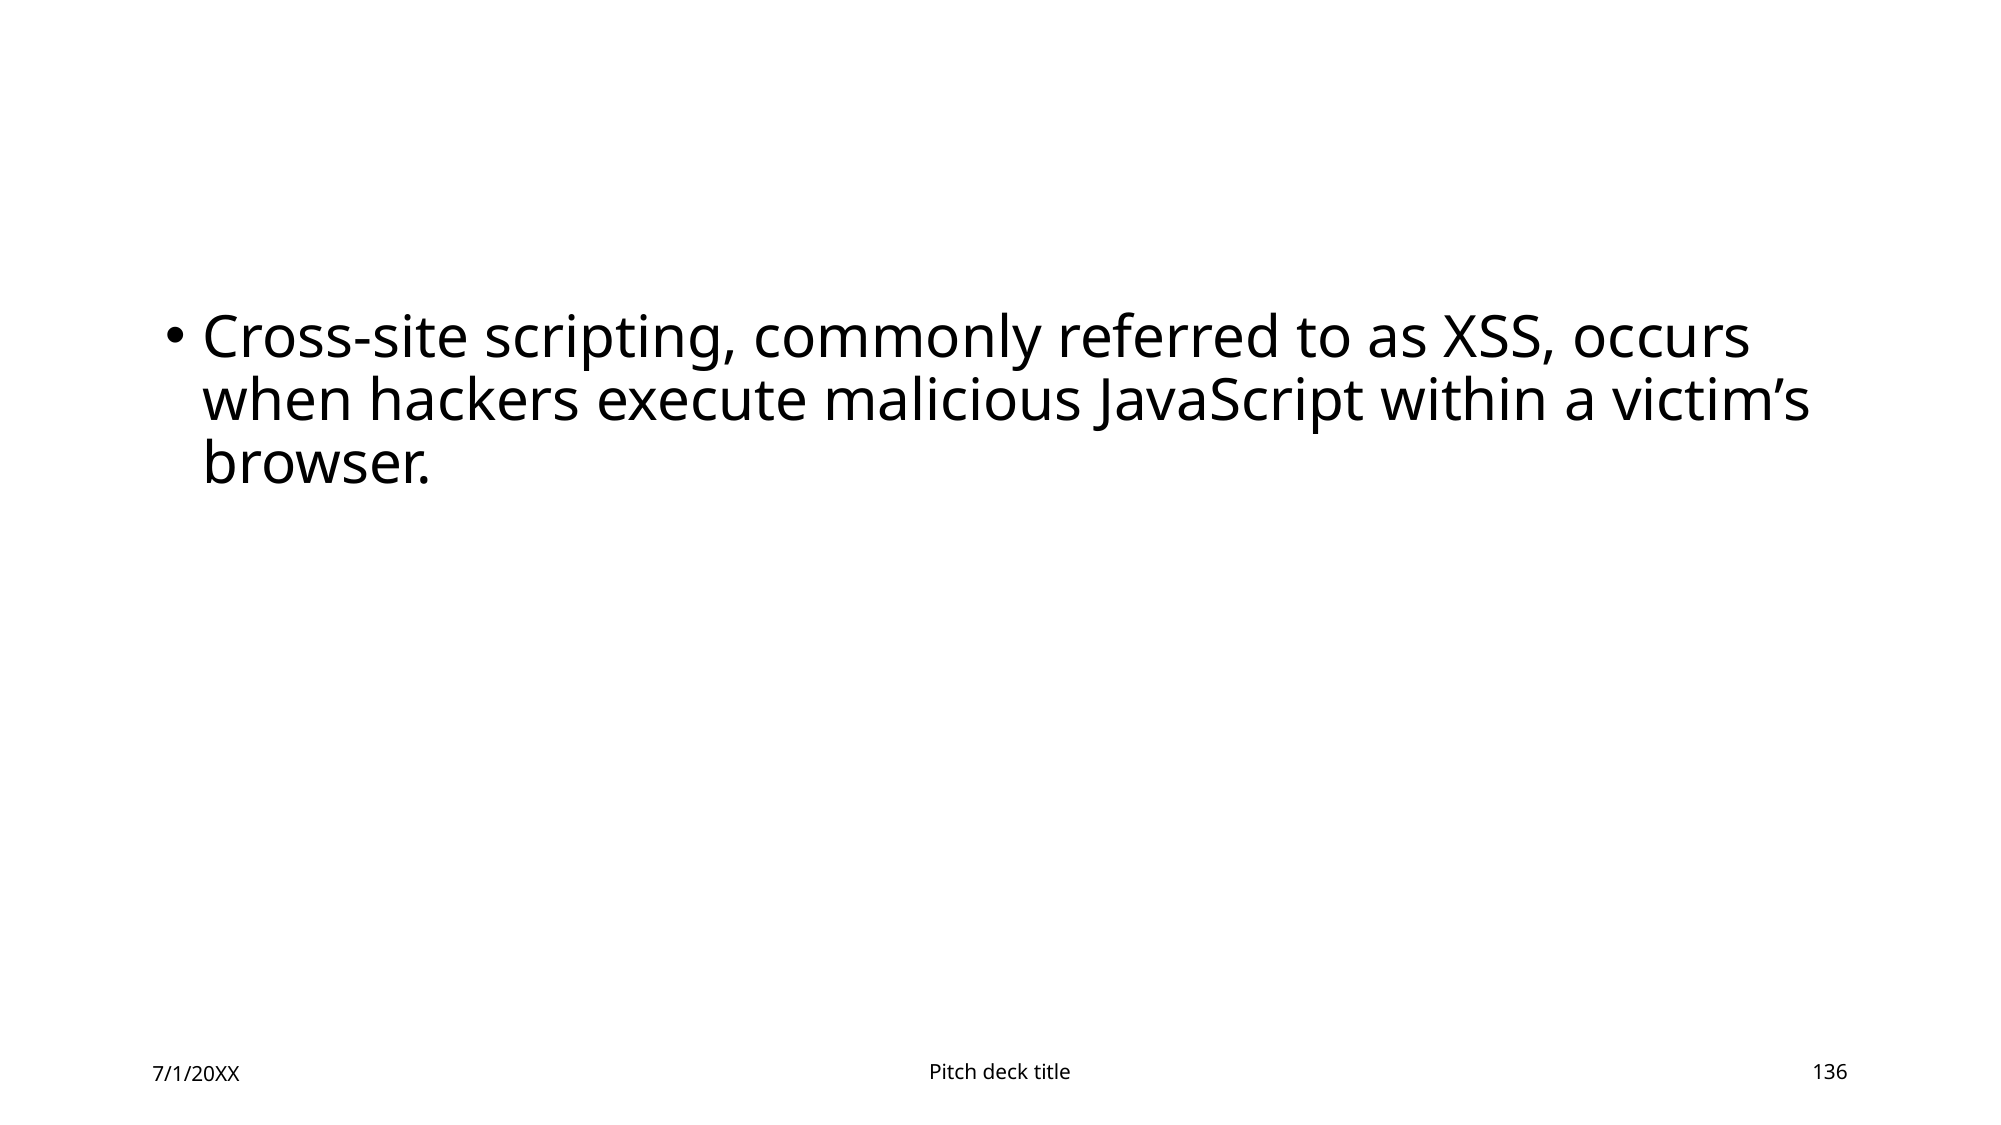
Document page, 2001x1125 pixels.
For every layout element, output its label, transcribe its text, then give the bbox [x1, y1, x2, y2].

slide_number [137, 1042, 588, 1103]
list Cross-site scripting, commonly referred to as XSS, occurs when hackers execute malicious JavaScript within a victim’s browser. [150, 299, 1850, 1014]
footer Pitch deck title [662, 1042, 1338, 1103]
slide_number 136 [1412, 1042, 1863, 1103]
